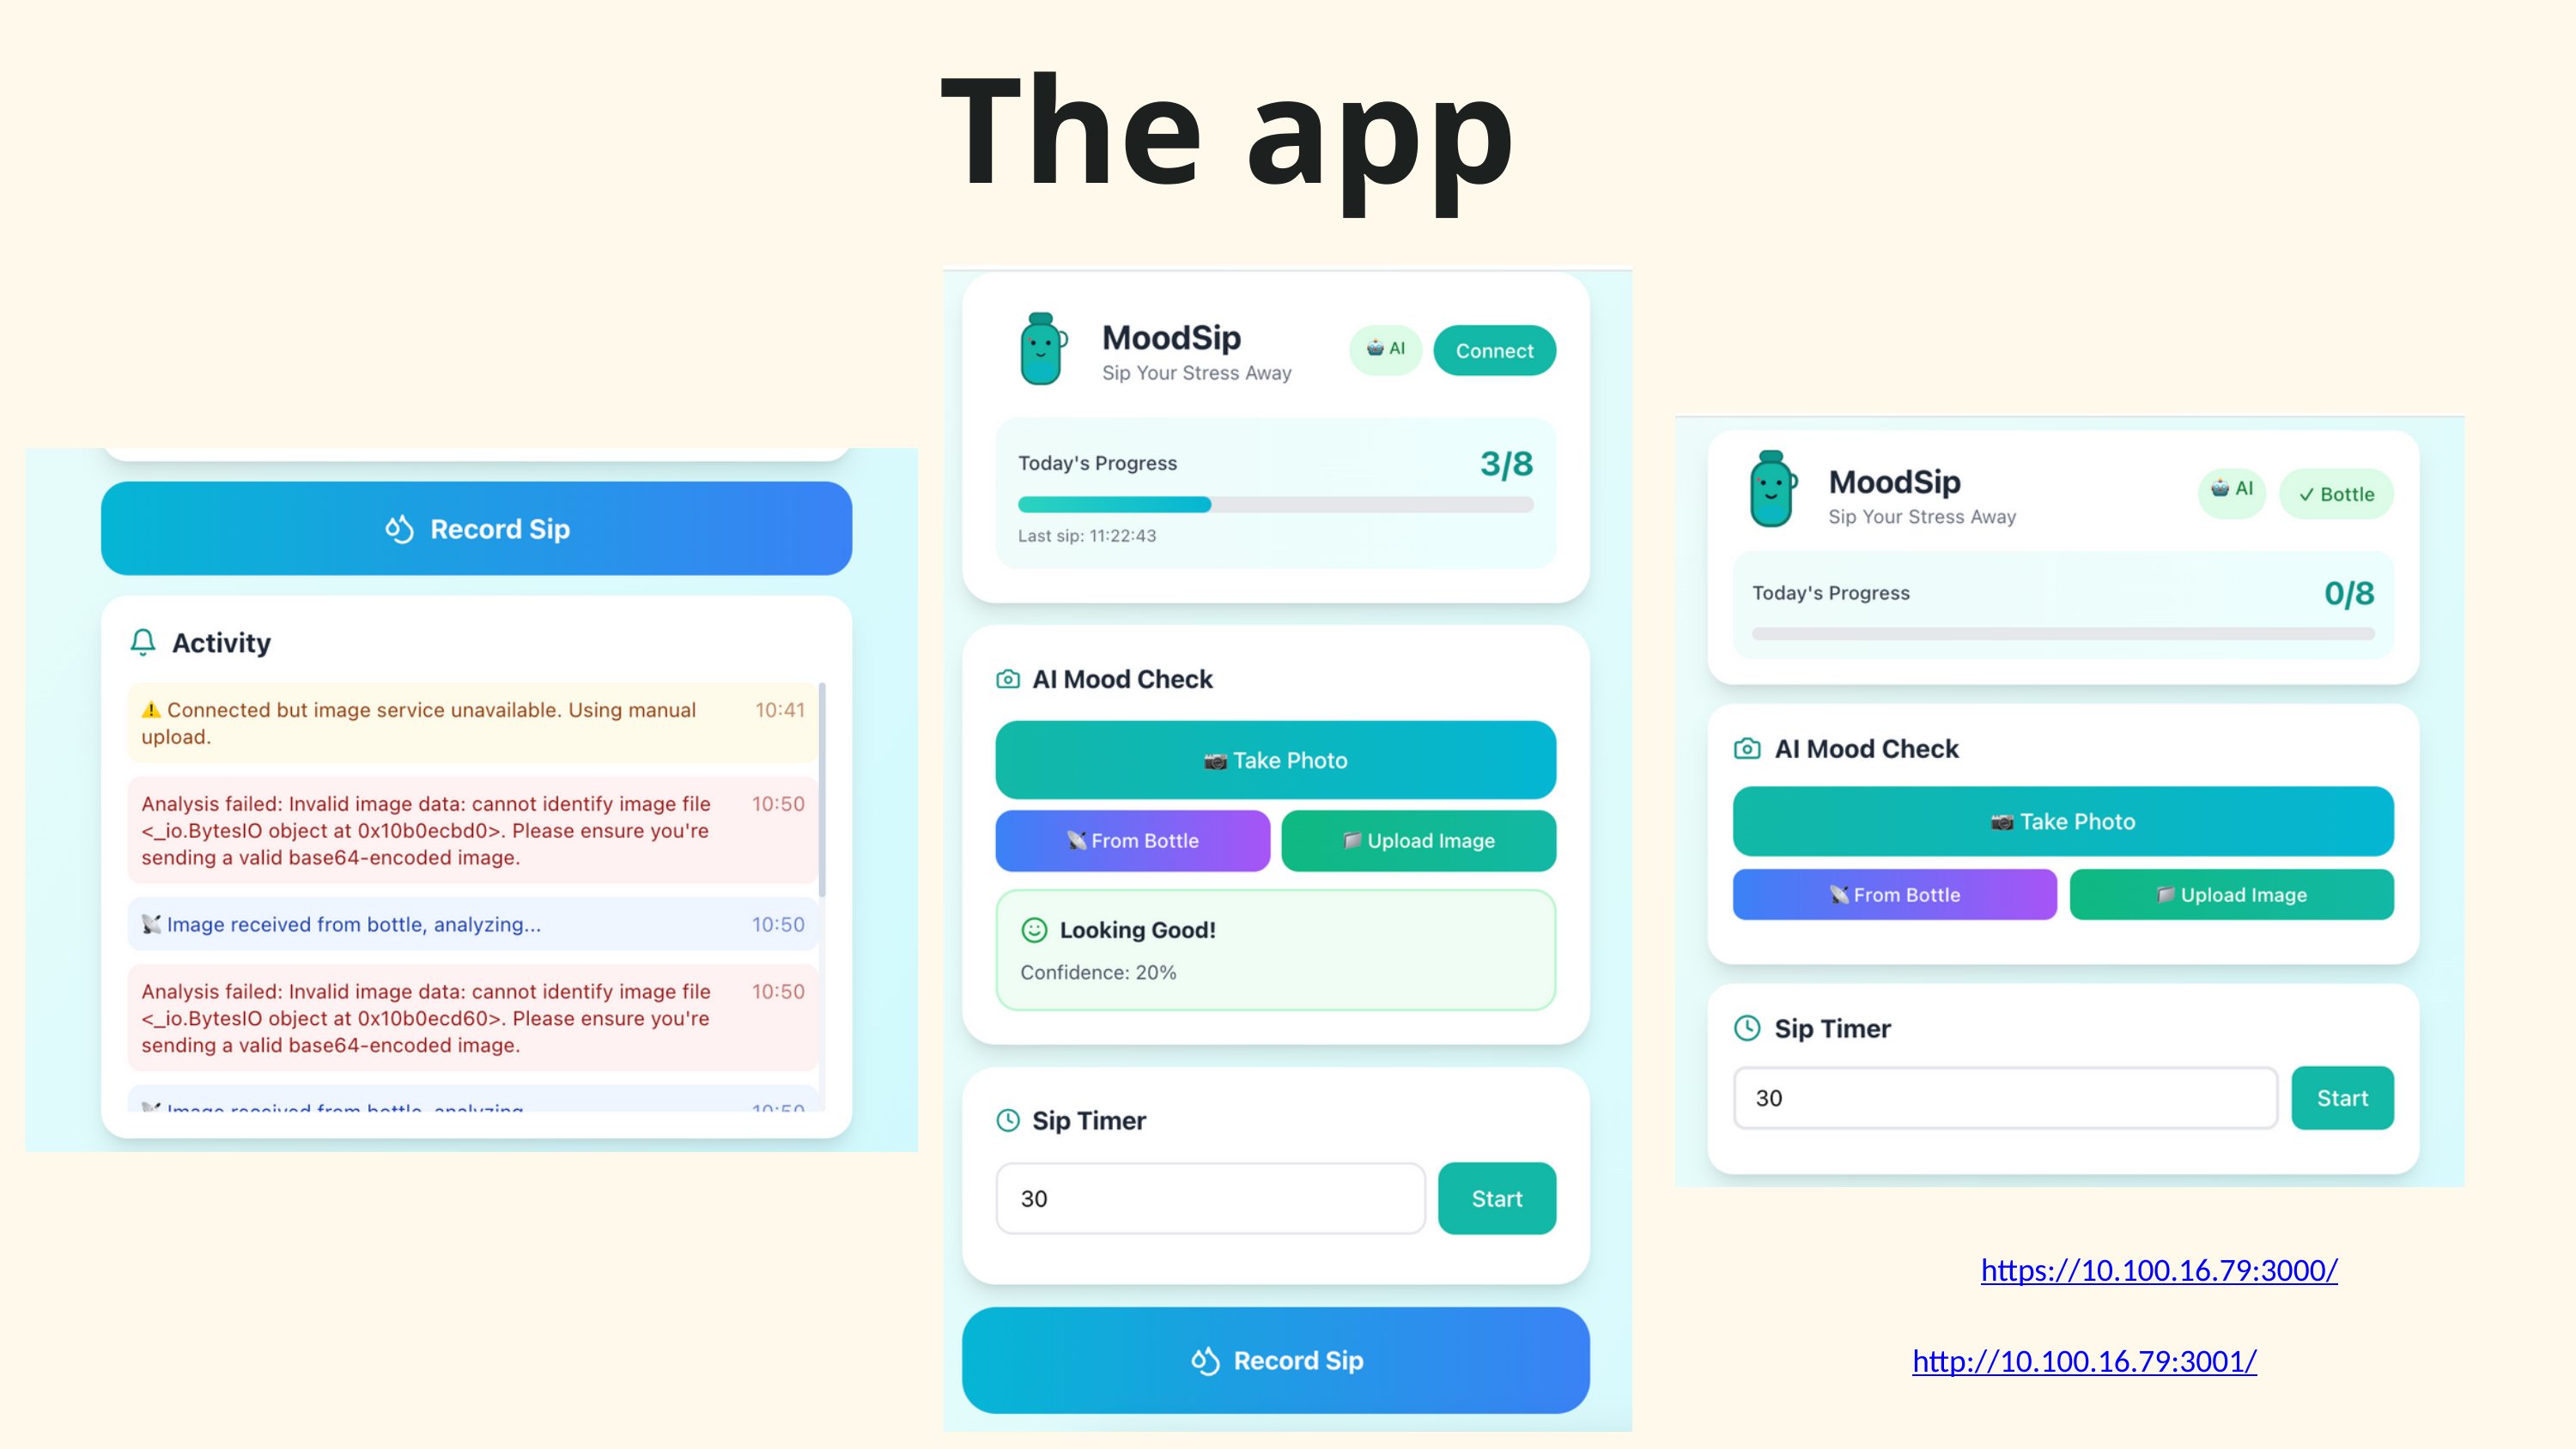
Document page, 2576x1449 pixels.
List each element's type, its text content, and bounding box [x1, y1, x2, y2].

text_box http://10.100.16.79:3001/ [1899, 1333, 2543, 1424]
text_box [25, 448, 919, 1152]
text_box https://10.100.16.79:3000/ [1968, 1242, 2352, 1333]
text_box The app [939, 70, 1637, 213]
text_box [943, 265, 1633, 1432]
text_box [1675, 413, 2465, 1187]
